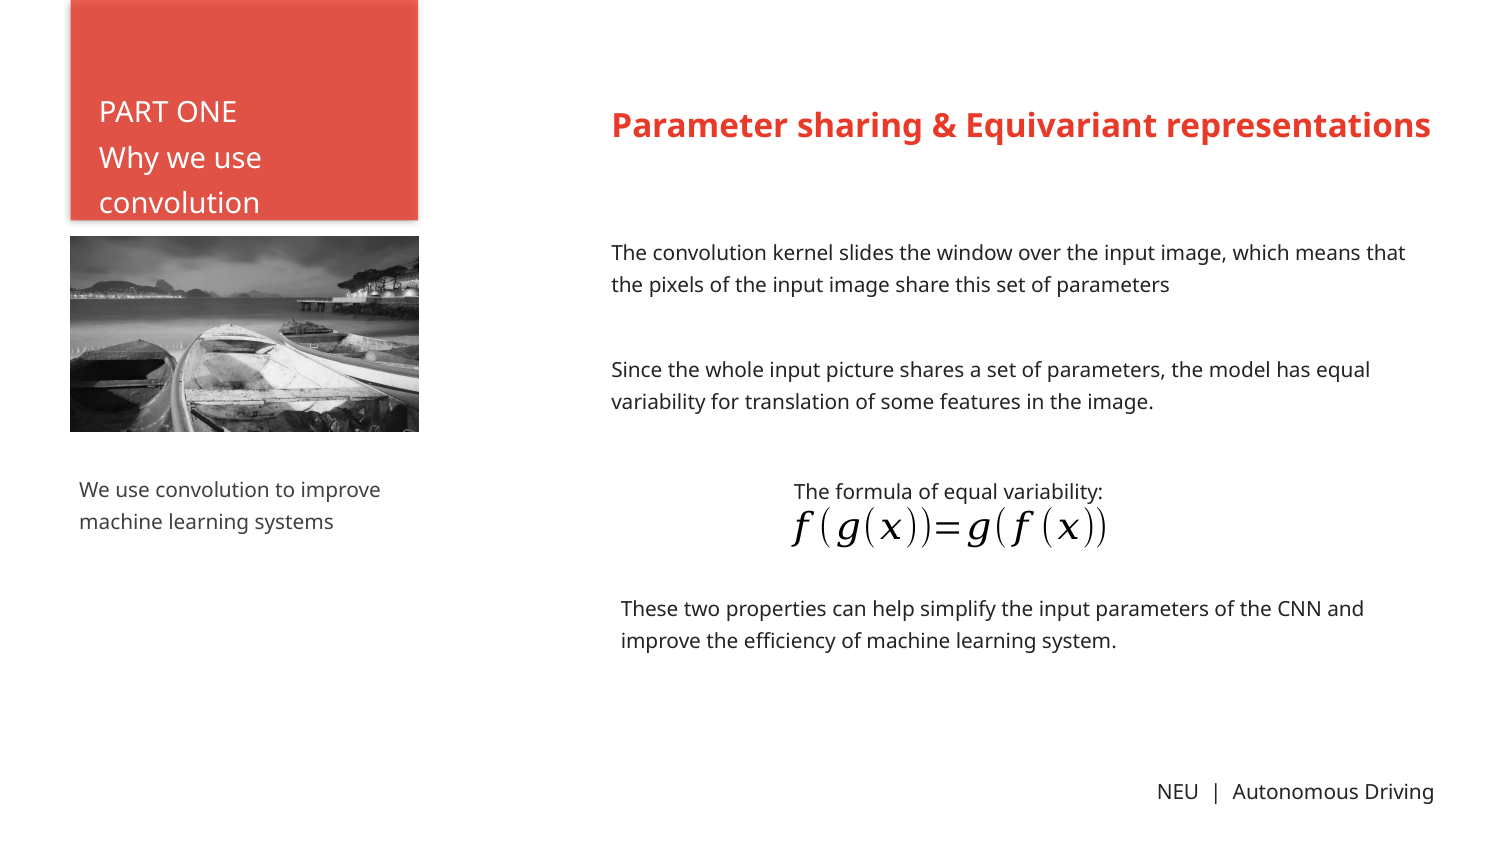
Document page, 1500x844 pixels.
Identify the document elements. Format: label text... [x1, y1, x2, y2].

text_box We use convolution to improve machine learning systems [64, 461, 454, 541]
text_box NEU | Autonomous Driving [1127, 763, 1450, 811]
text_box Since the whole input picture shares a set of parameters, the model has equal variability for translation of some features in the image. [596, 341, 1440, 422]
picture [70, 236, 419, 433]
text_box These two properties can help simplify the input parameters of the CNN and improve the efficiency of machine learning system. [606, 580, 1450, 660]
text_box Parameter sharing & Equivariant representations [596, 96, 1500, 152]
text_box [70, 0, 419, 224]
text_box The formula of equal variability: [779, 463, 1500, 511]
text_box The convolution kernel slides the window over the input image, which means that the pixels of the input image share this set of parameters [596, 224, 1440, 305]
